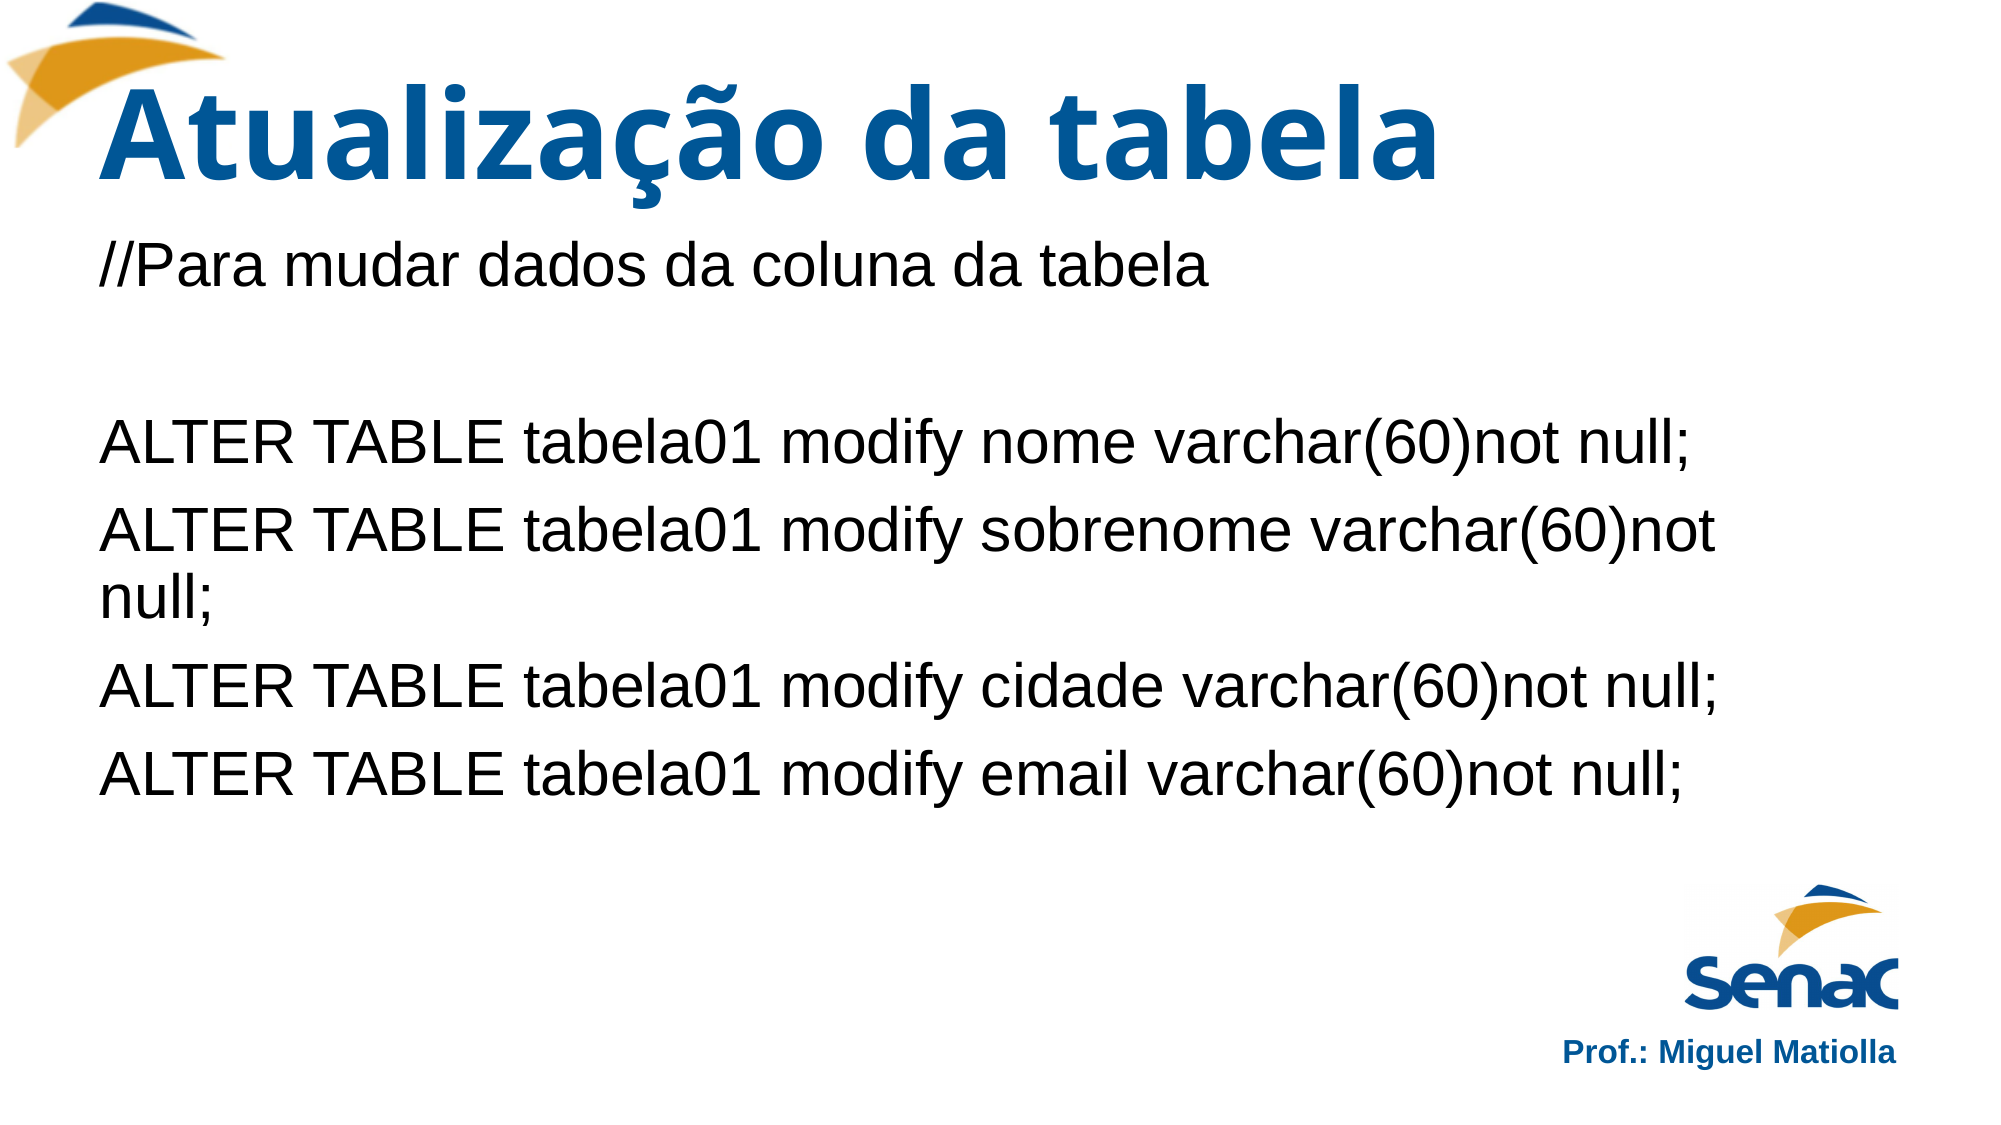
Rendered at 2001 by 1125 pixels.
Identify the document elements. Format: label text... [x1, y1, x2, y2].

picture [0, 0, 232, 150]
list //Para mudar dados da coluna da tabela ALTER TABLE tabela01 modify nome varchar(60)not null; ALTER TABLE tabela01 modify sobrenome varchar(60)not null; ALTER TABLE tabela01 modify cidade varchar(60)not null; ALTER TABLE tabela01 modify email varchar(60)not null; [99, 232, 1815, 1100]
title Atualização da tabela [99, 44, 1900, 233]
